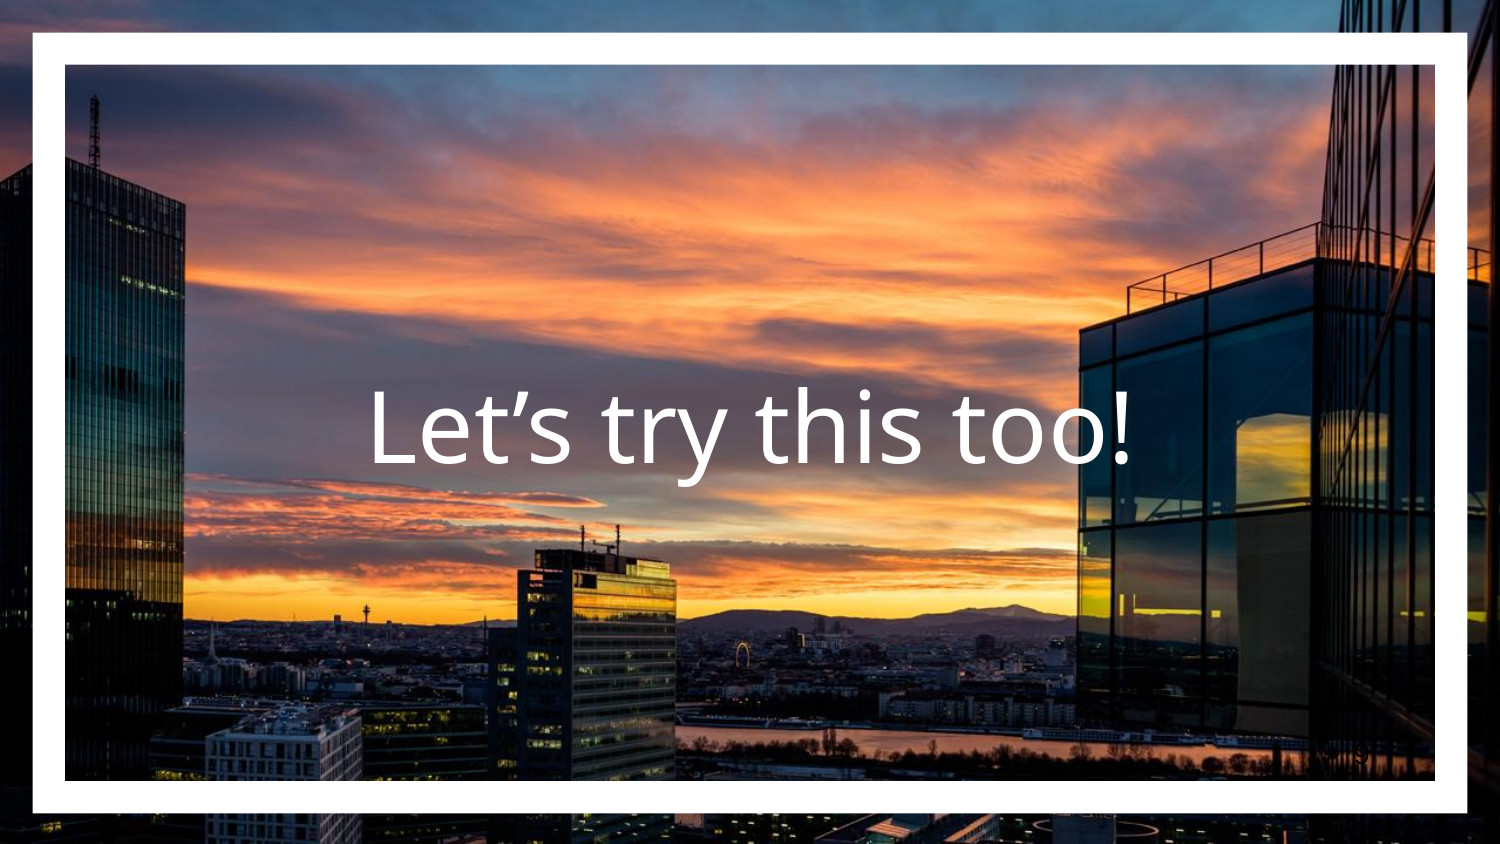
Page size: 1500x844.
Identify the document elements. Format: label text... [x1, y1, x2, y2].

picture [0, 0, 1500, 844]
title Let’s try this too! [65, 65, 1437, 782]
slide_number ‹#› [1338, 720, 1429, 786]
